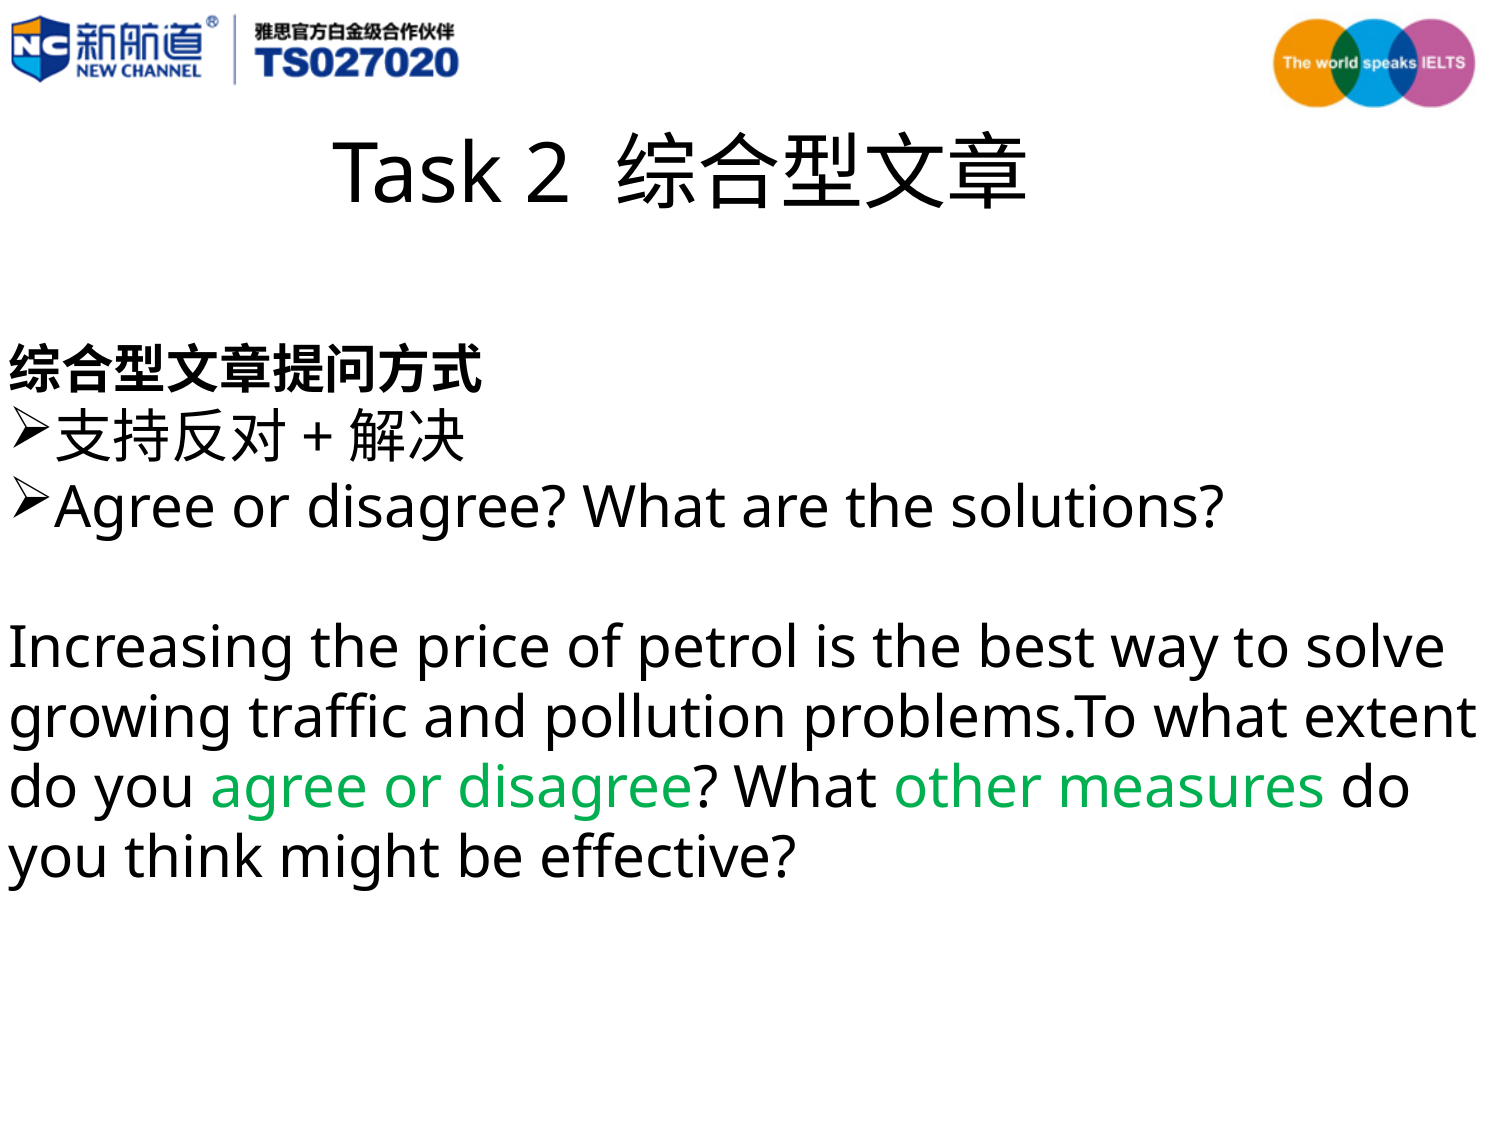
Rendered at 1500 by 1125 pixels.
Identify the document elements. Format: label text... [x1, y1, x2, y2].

title Task 2 综合型文章 [0, 74, 1363, 263]
list 综合型文章提问方式 支持反对+解决 Agree or disagree? What are the solutions? Increasing the price of petrol is the best way to solve growing traffic and pollution problems.To what extent do you agree or disagree? What other measures do you think might be effective? [0, 274, 1492, 951]
picture [0, 2, 470, 96]
picture [1256, 3, 1492, 116]
